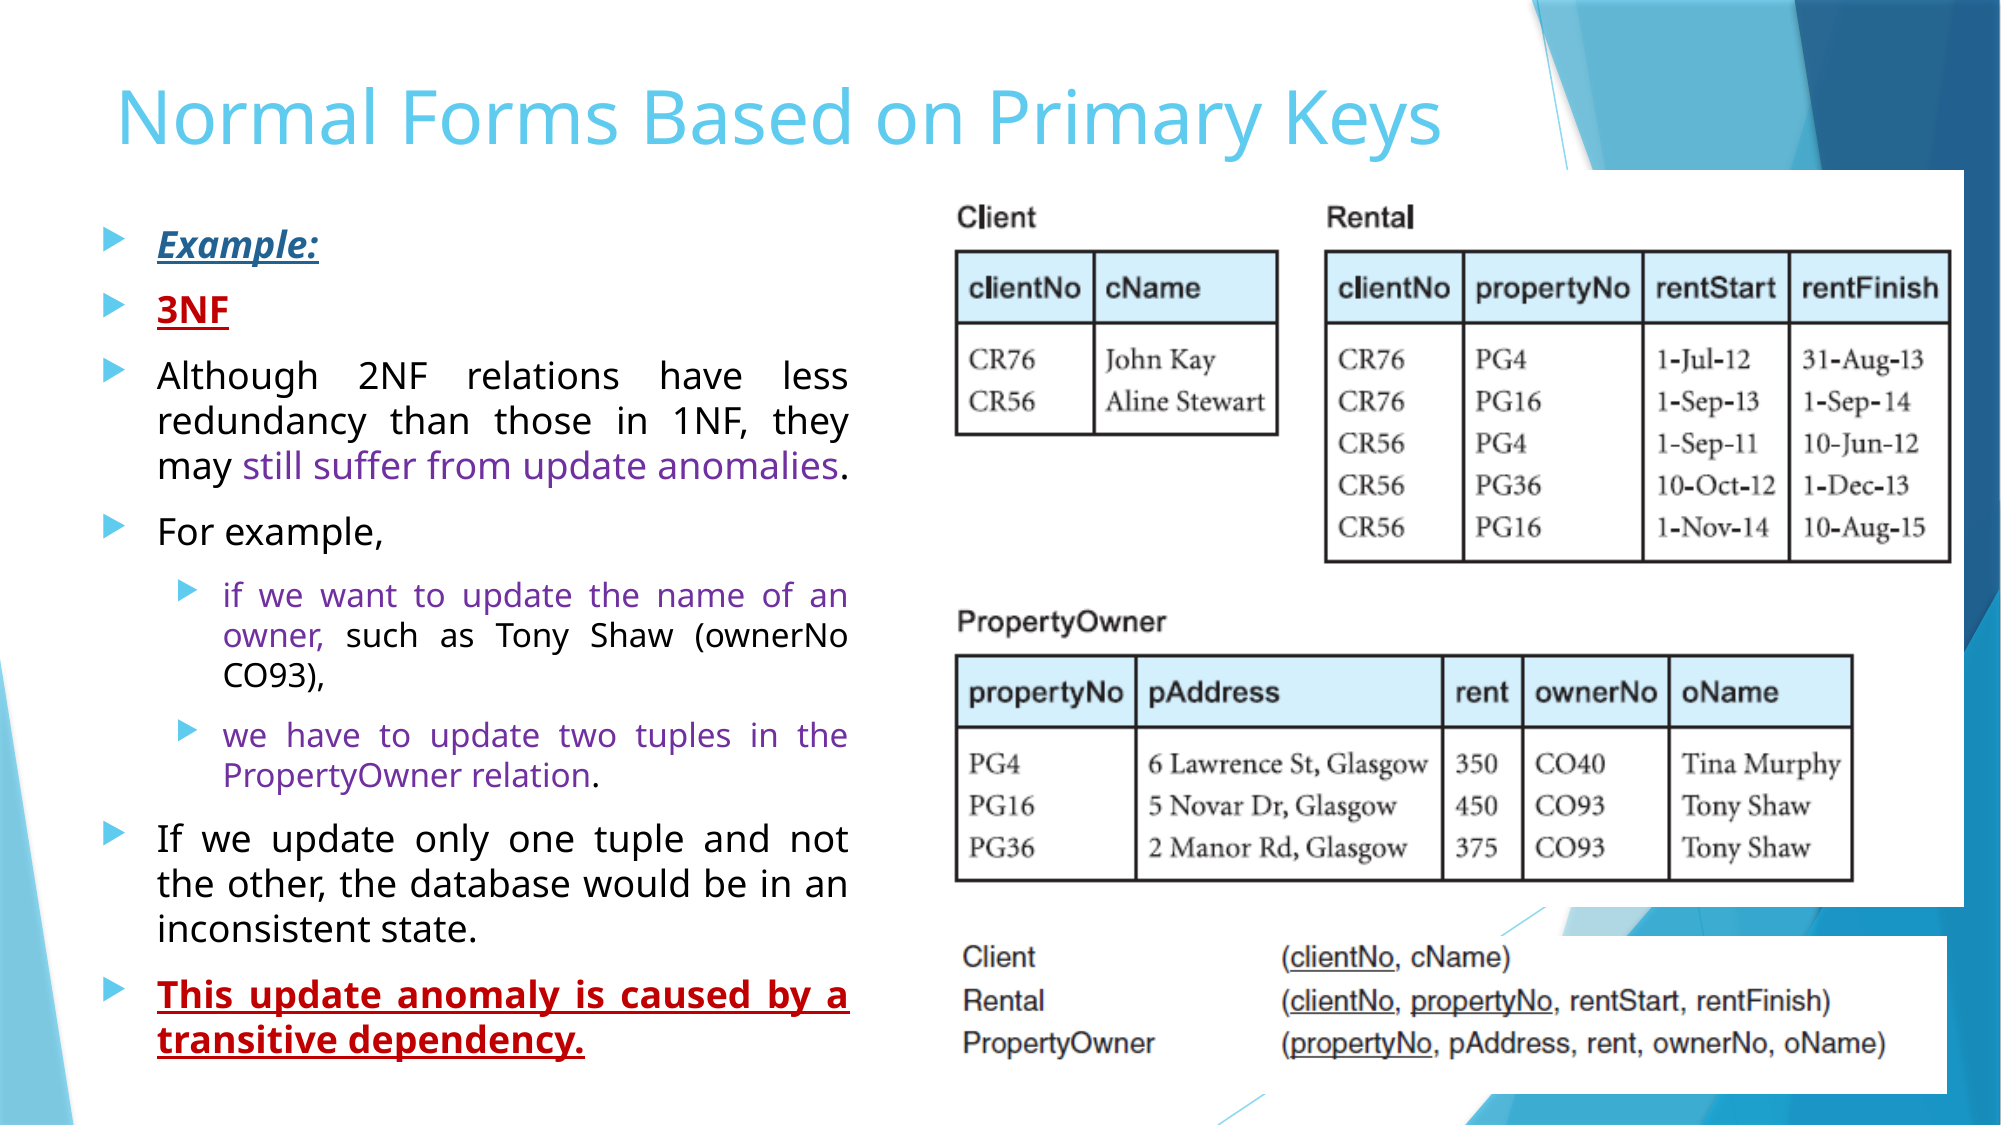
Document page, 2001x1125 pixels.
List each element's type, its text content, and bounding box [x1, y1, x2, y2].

picture [930, 169, 1965, 908]
title Normal Forms Based on Primary Keys [100, 62, 1511, 279]
picture [947, 935, 1948, 1095]
list Example: 3NF Although 2NF relations have less redundancy than those in 1NF, they may still suffer from update anomalies. For example, if we want to update the name of an owner, such as Tony Shaw (ownerNo CO93), we have to update two tuples in the PropertyOwner relation. If we update only one tuple and not the other, the database would be in an inconsistent state. This update anomaly is caused by a transitive dependency. [85, 213, 865, 1102]
